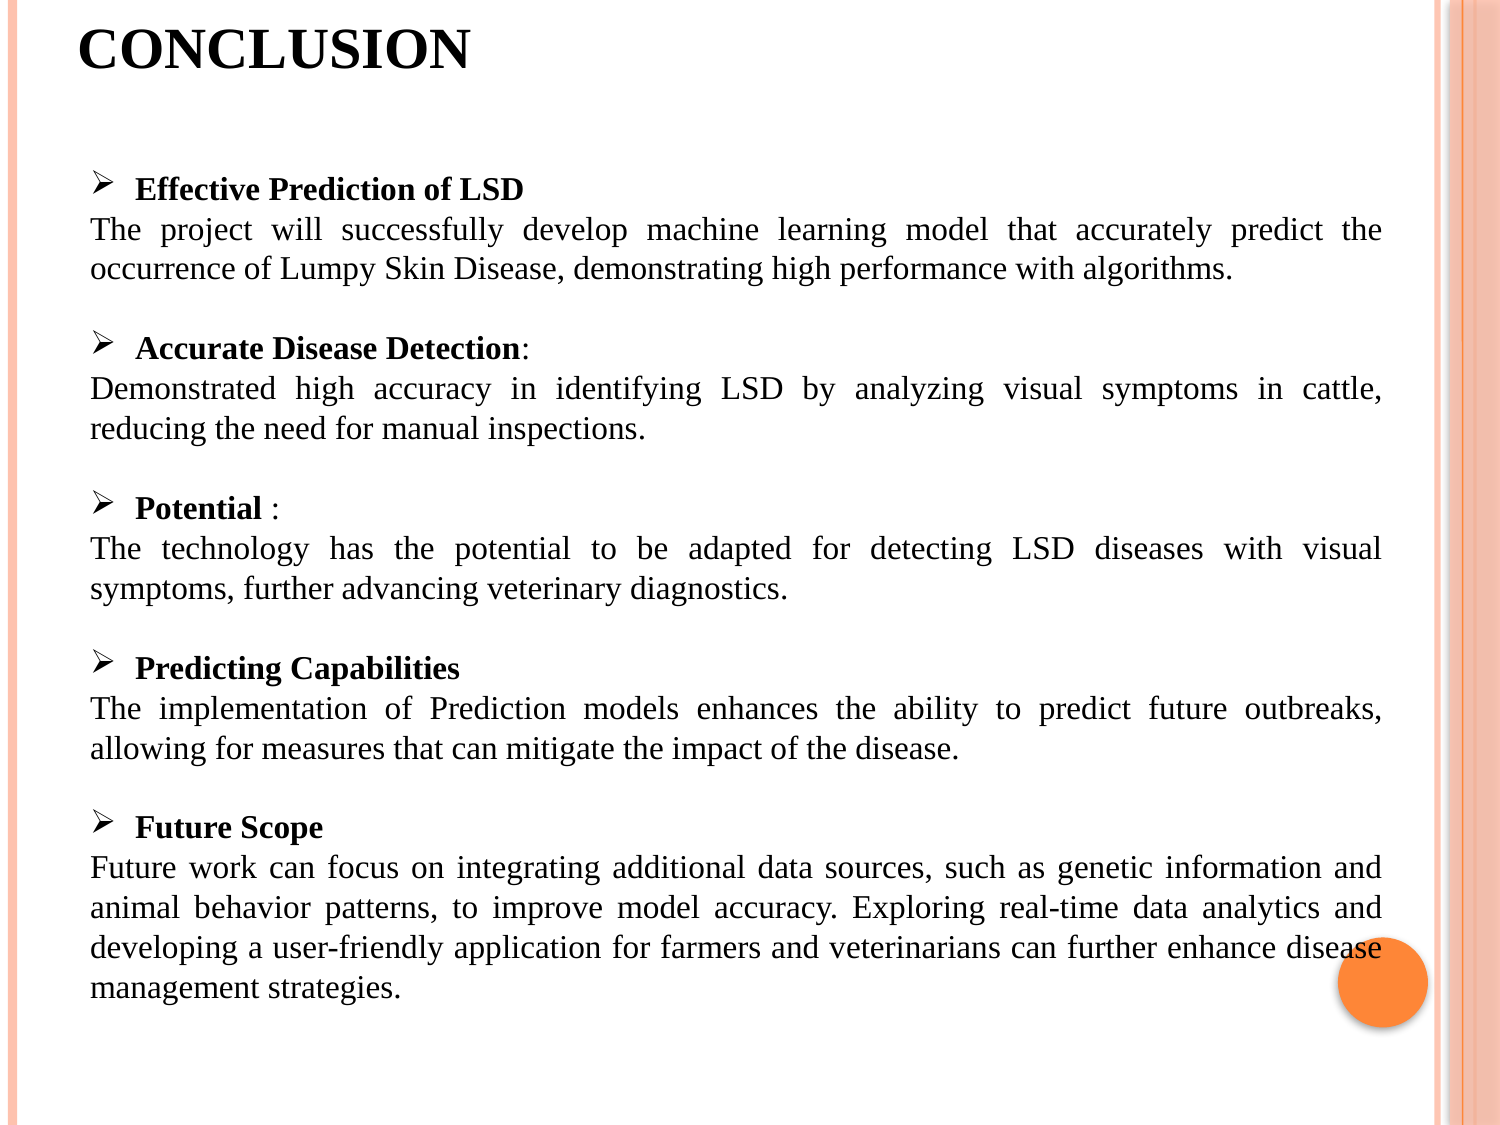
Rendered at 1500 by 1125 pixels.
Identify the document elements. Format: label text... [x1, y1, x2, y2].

list Effective Prediction of LSD The project will successfully develop machine learning model that accurately predict the occurrence of Lumpy Skin Disease, demonstrating high performance with algorithms. Accurate Disease Detection: Demonstrated high accuracy in identifying LSD by analyzing visual symptoms in cattle, reducing the need for manual inspections. Potential : The technology has the potential to be adapted for detecting LSD diseases with visual symptoms, further advancing veterinary diagnostics. Predicting Capabilities The implementation of Prediction models enhances the ability to predict future outbreaks, allowing for measures that can mitigate the impact of the disease. Future Scope Future work can focus on integrating additional data sources, such as genetic information and animal behavior patterns, to improve model accuracy. Exploring real-time data analytics and developing a user-friendly application for farmers and veterinarians can further enhance disease management strategies. [75, 159, 1400, 1053]
title Conclusion [62, 0, 1300, 88]
